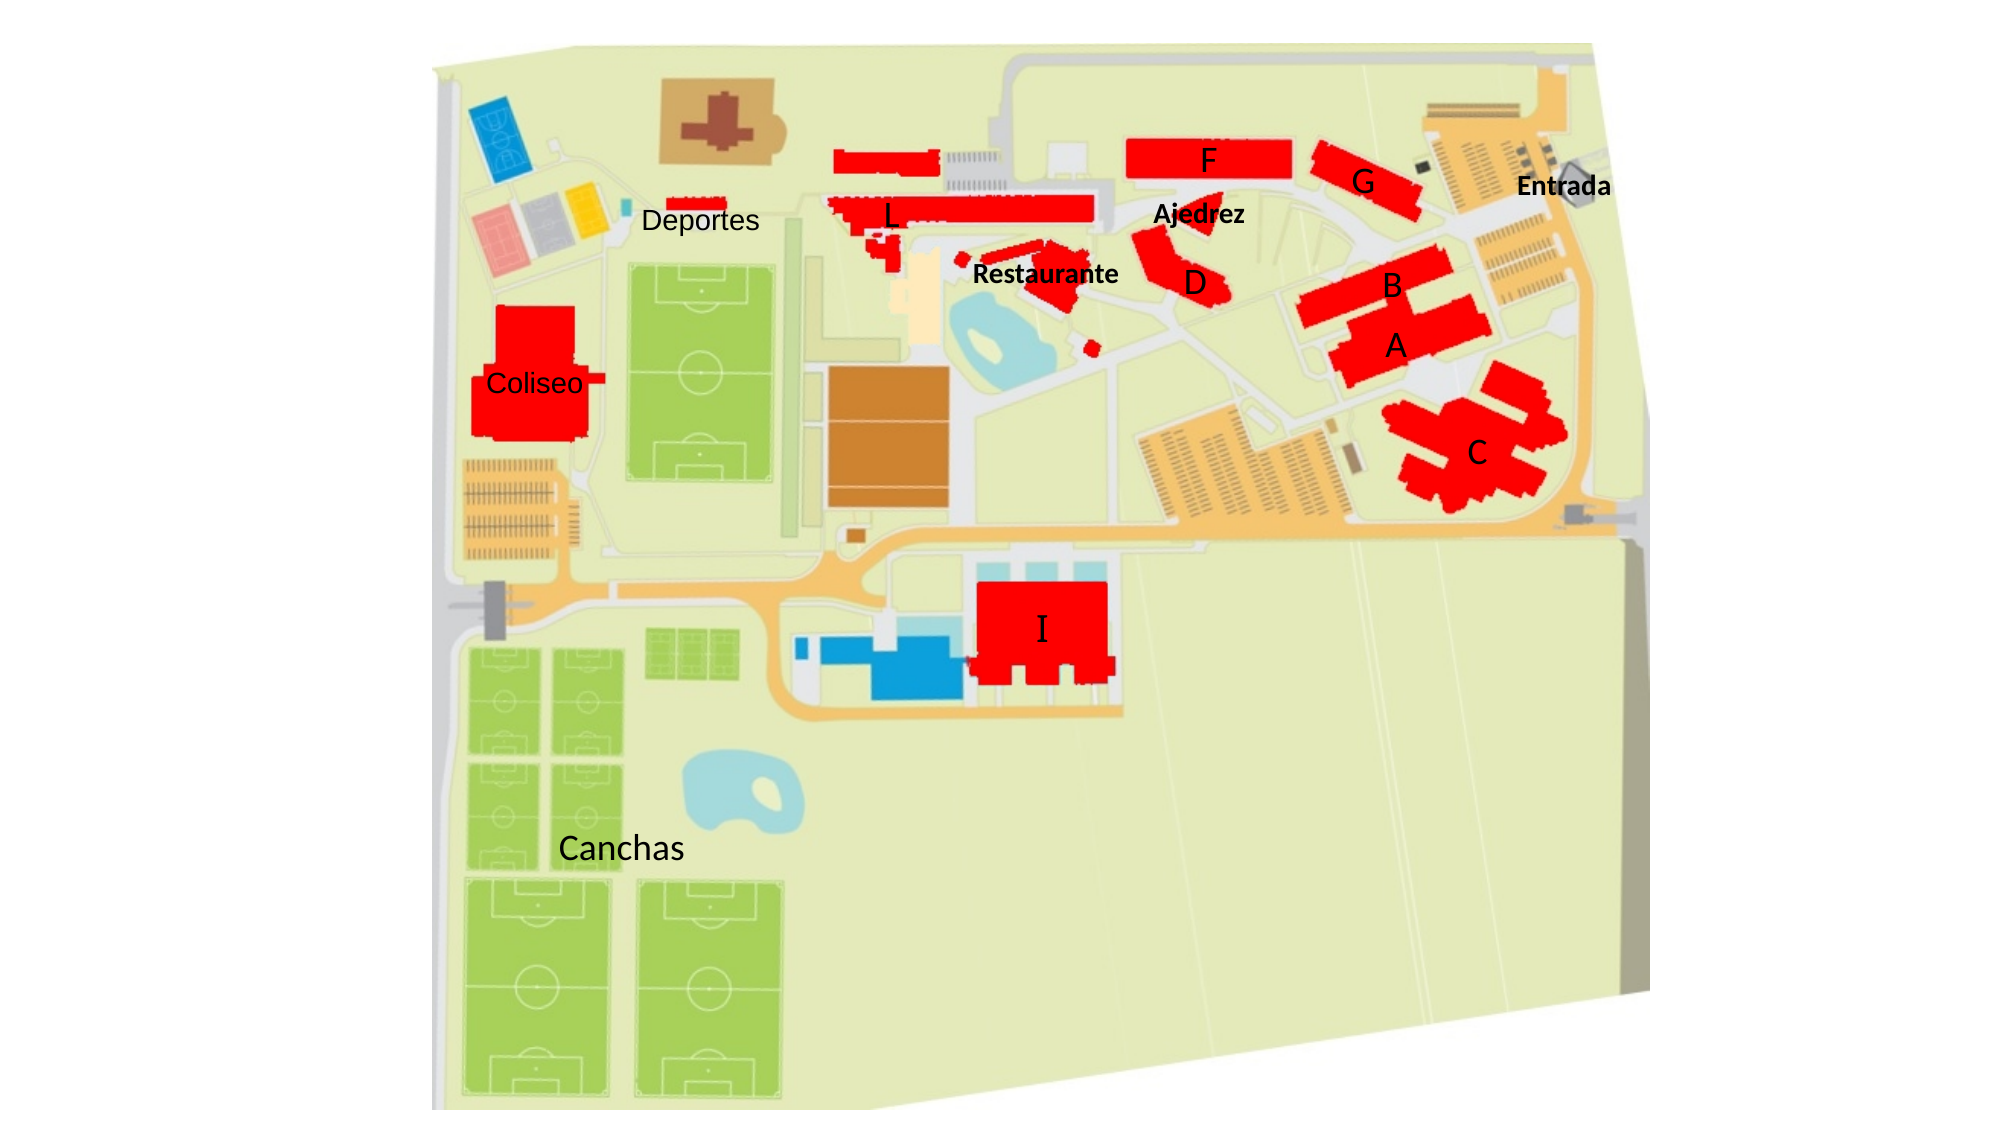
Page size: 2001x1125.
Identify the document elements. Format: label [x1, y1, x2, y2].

picture [432, 43, 1650, 1110]
